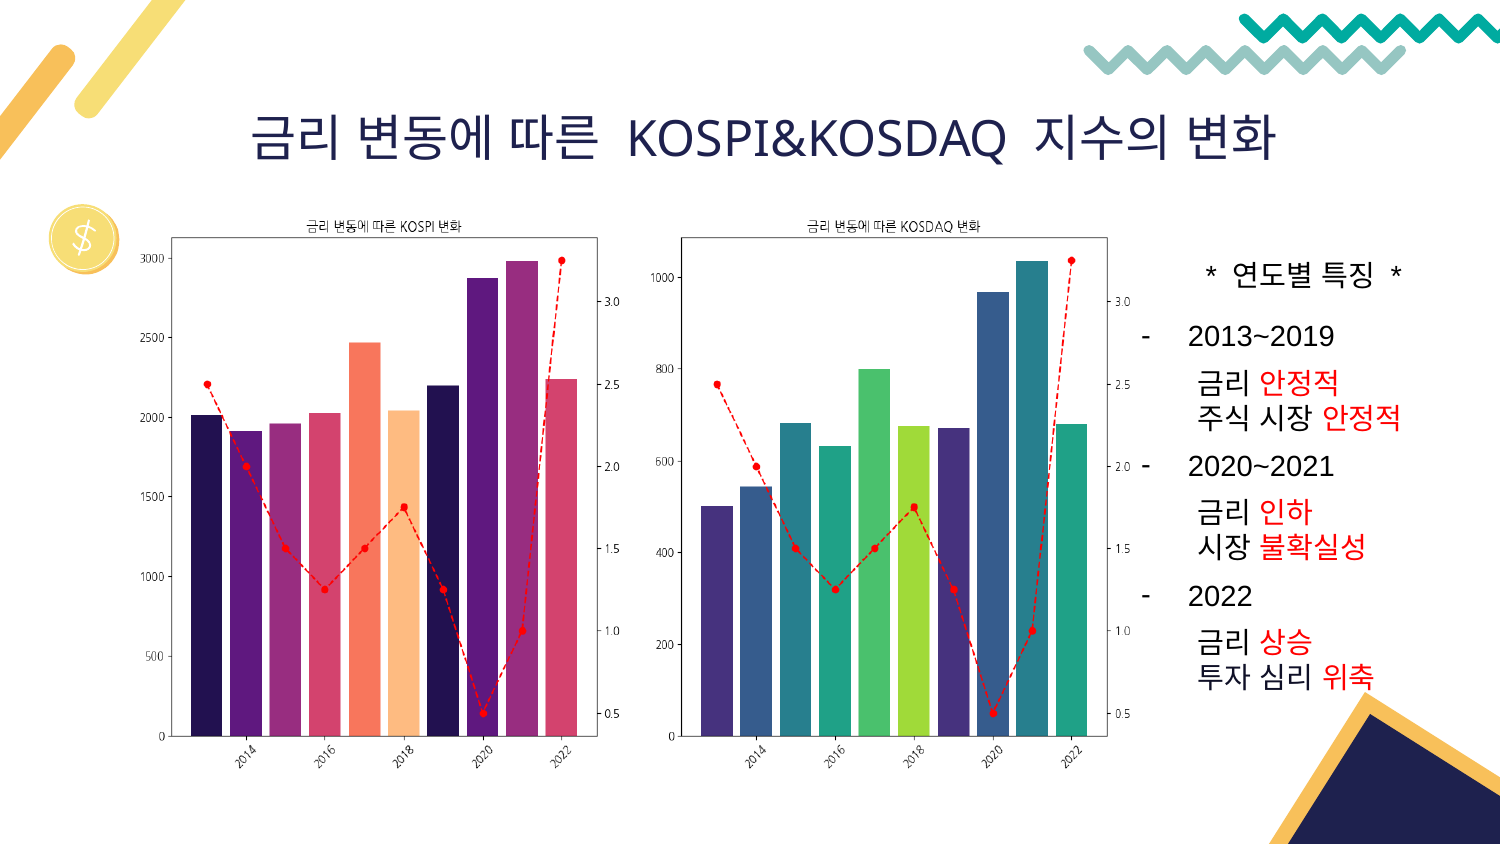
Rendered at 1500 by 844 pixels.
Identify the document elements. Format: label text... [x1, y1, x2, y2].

picture [132, 201, 1142, 777]
text_box [0, 44, 76, 160]
text_box * 연도별 특징 * 2013~2019 금리 안정적 주식 시장 안정적 2020~2021 금리 인하 시장 불확실성 2022 금리 상승 투자 심리 위축 [1146, 333, 1467, 619]
text_box [1287, 713, 1500, 844]
text_box [1268, 692, 1500, 844]
title 금리 변동에 따른 KOSPI&KOSDAQ 지수의 변화 [132, 99, 1397, 175]
text_box [74, 0, 186, 119]
